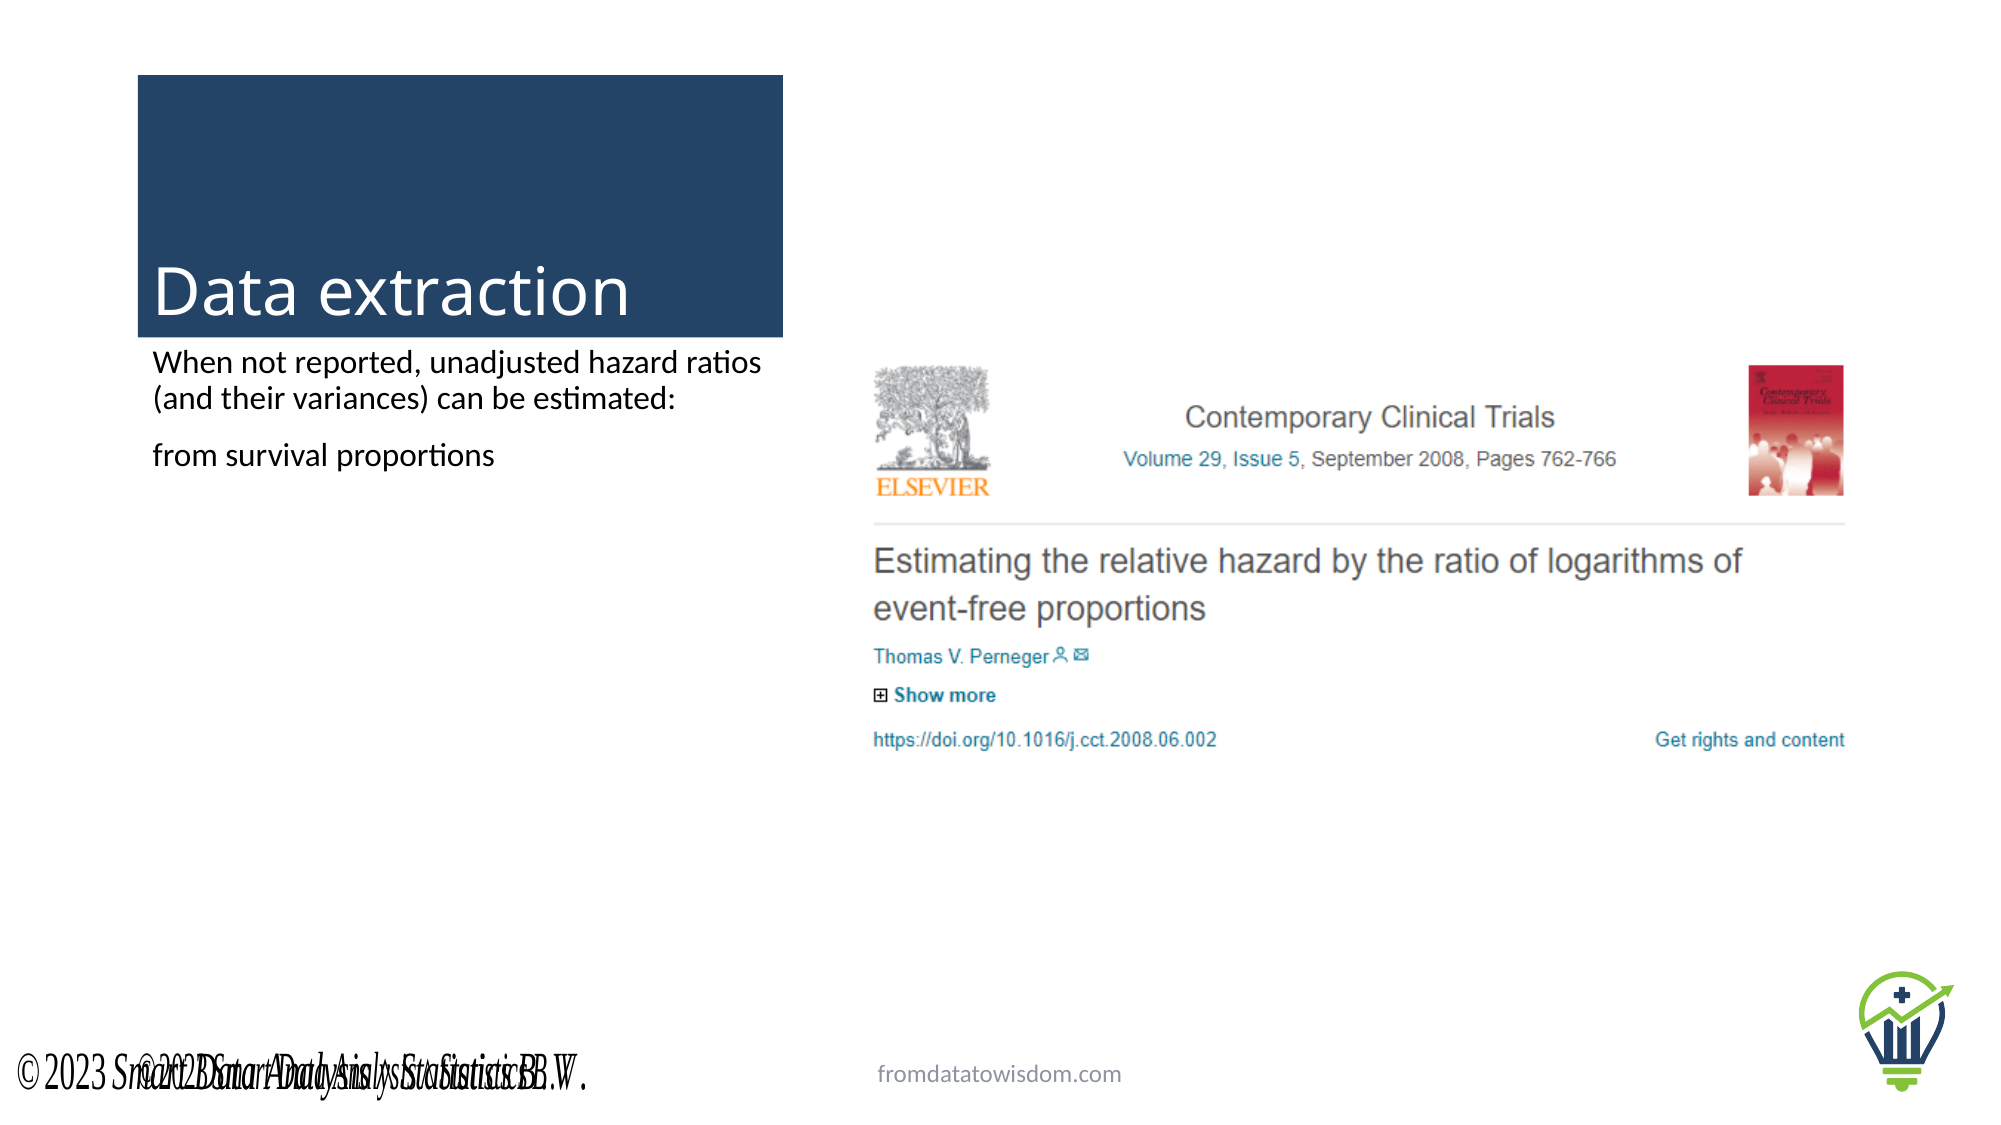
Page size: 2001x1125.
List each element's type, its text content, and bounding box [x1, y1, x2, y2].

list When not reported, unadjusted hazard ratios (and their variances) can be estimated: from survival proportions [137, 337, 783, 963]
title Data extraction [137, 75, 783, 337]
footer fromdatatowisdom.com [662, 1042, 1338, 1103]
picture [1813, 938, 2000, 1125]
picture [849, 358, 1863, 763]
